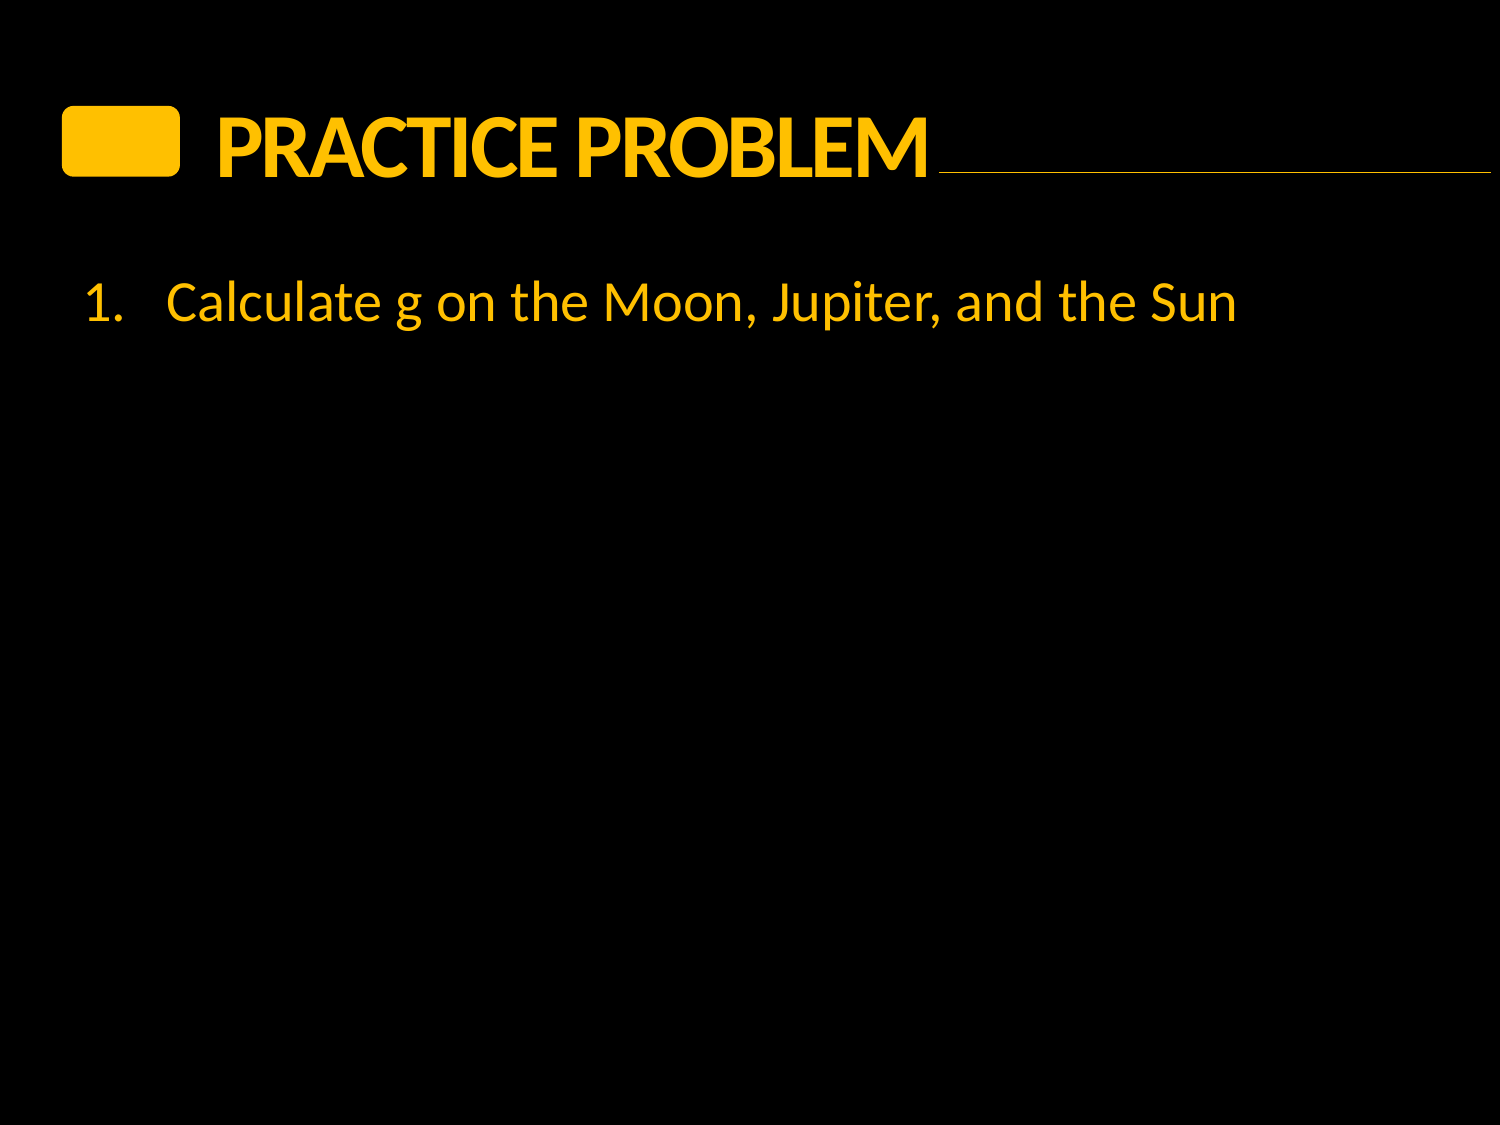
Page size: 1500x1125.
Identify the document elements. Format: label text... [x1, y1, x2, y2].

text_box 1. Calculate g on the Moon, Jupiter, and the Sun [67, 255, 1254, 341]
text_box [108, 77, 1492, 205]
text_box [59, 103, 103, 179]
